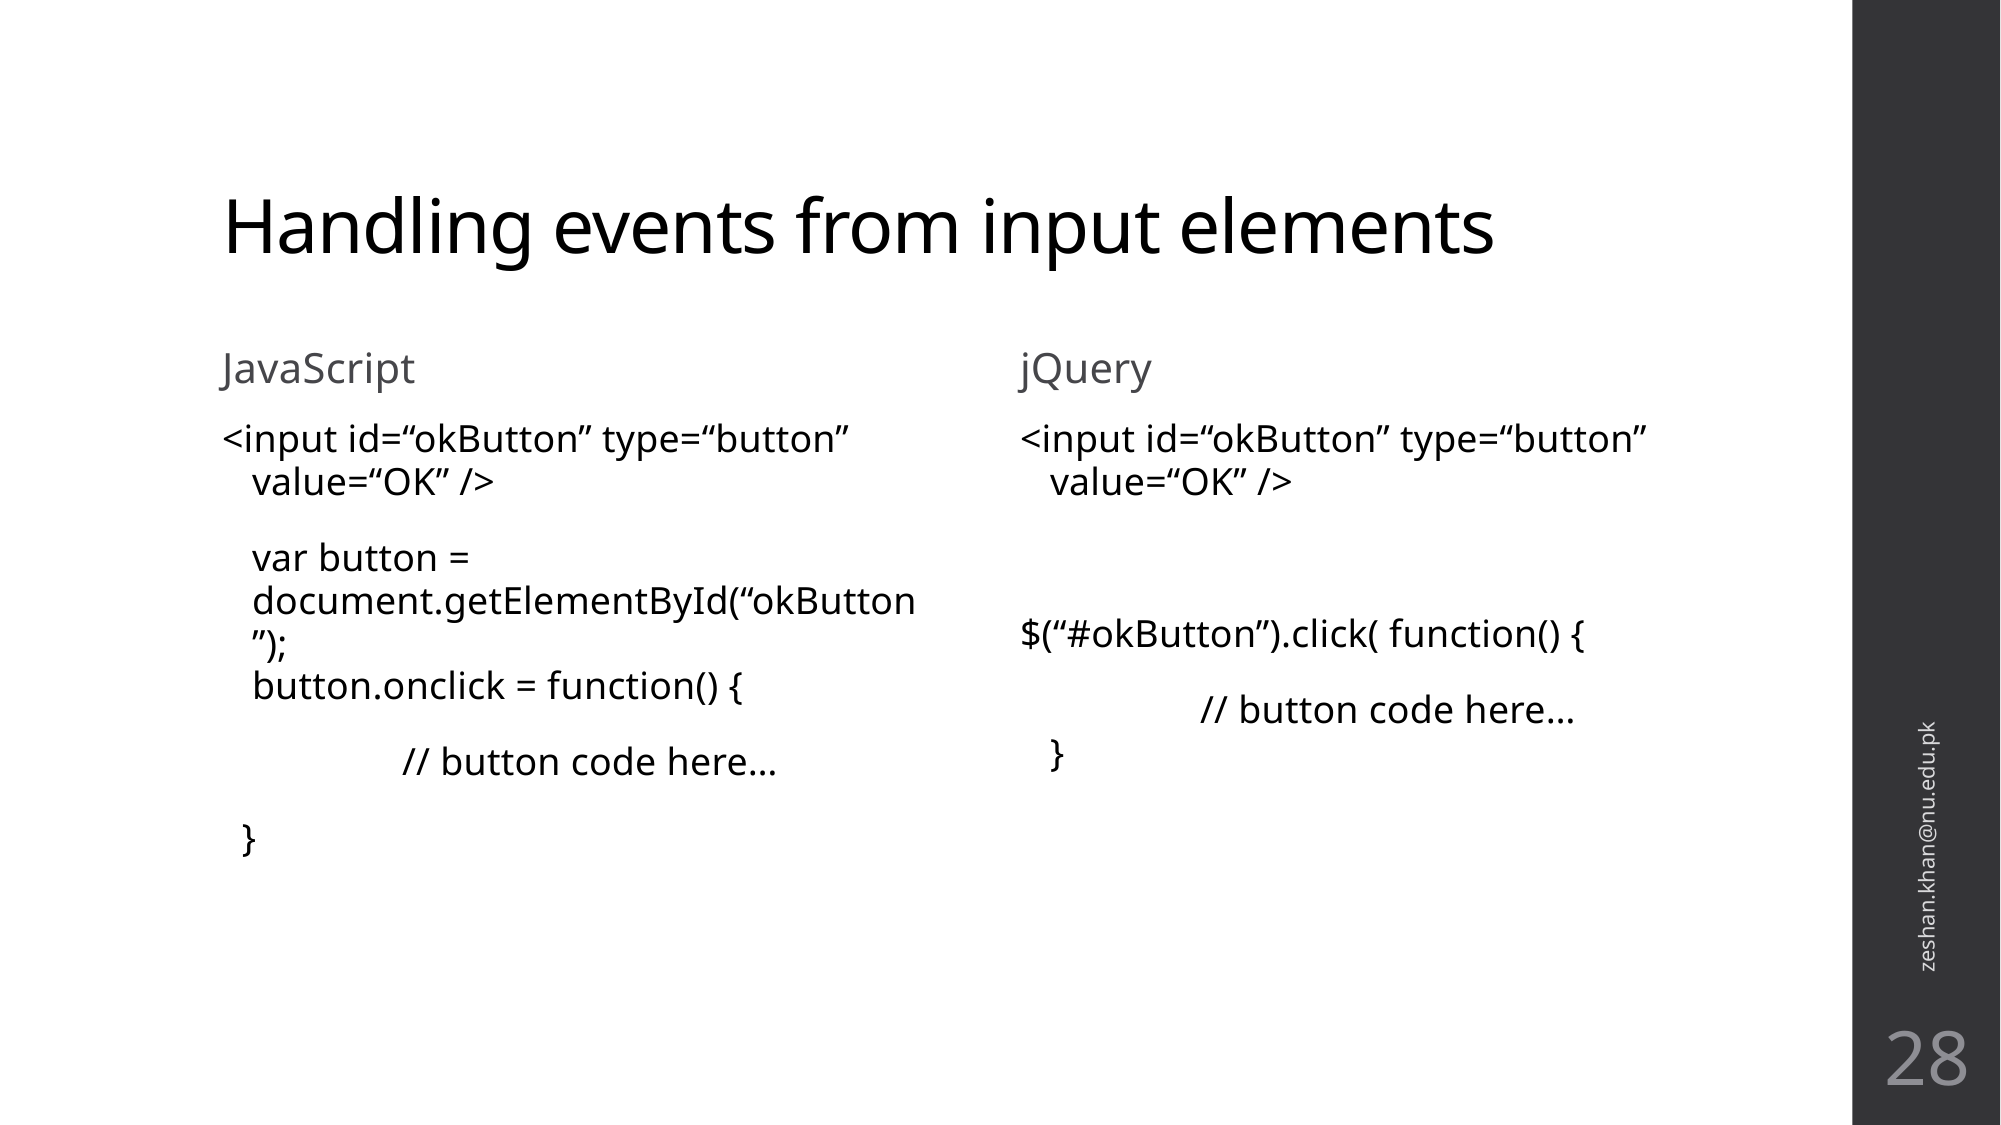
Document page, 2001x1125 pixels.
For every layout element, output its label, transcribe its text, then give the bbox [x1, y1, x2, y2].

list JavaScript [206, 281, 942, 402]
slide_number 28 [1852, 1012, 2000, 1110]
title Handling events from input elements [206, 60, 1797, 278]
list <input id=“okButton” type=“button” value=“OK” /> $(“#okButton”).click( function() { // button code here… } [1005, 411, 1740, 1013]
list jQuery [1005, 281, 1740, 402]
footer zeshan.khan@nu.edu.pk [1897, 400, 1958, 988]
list <input id=“okButton” type=“button” value=“OK” /> var button = document.getElementById(“okButton”); button.onclick = function() { // button code here… } [206, 411, 942, 1013]
